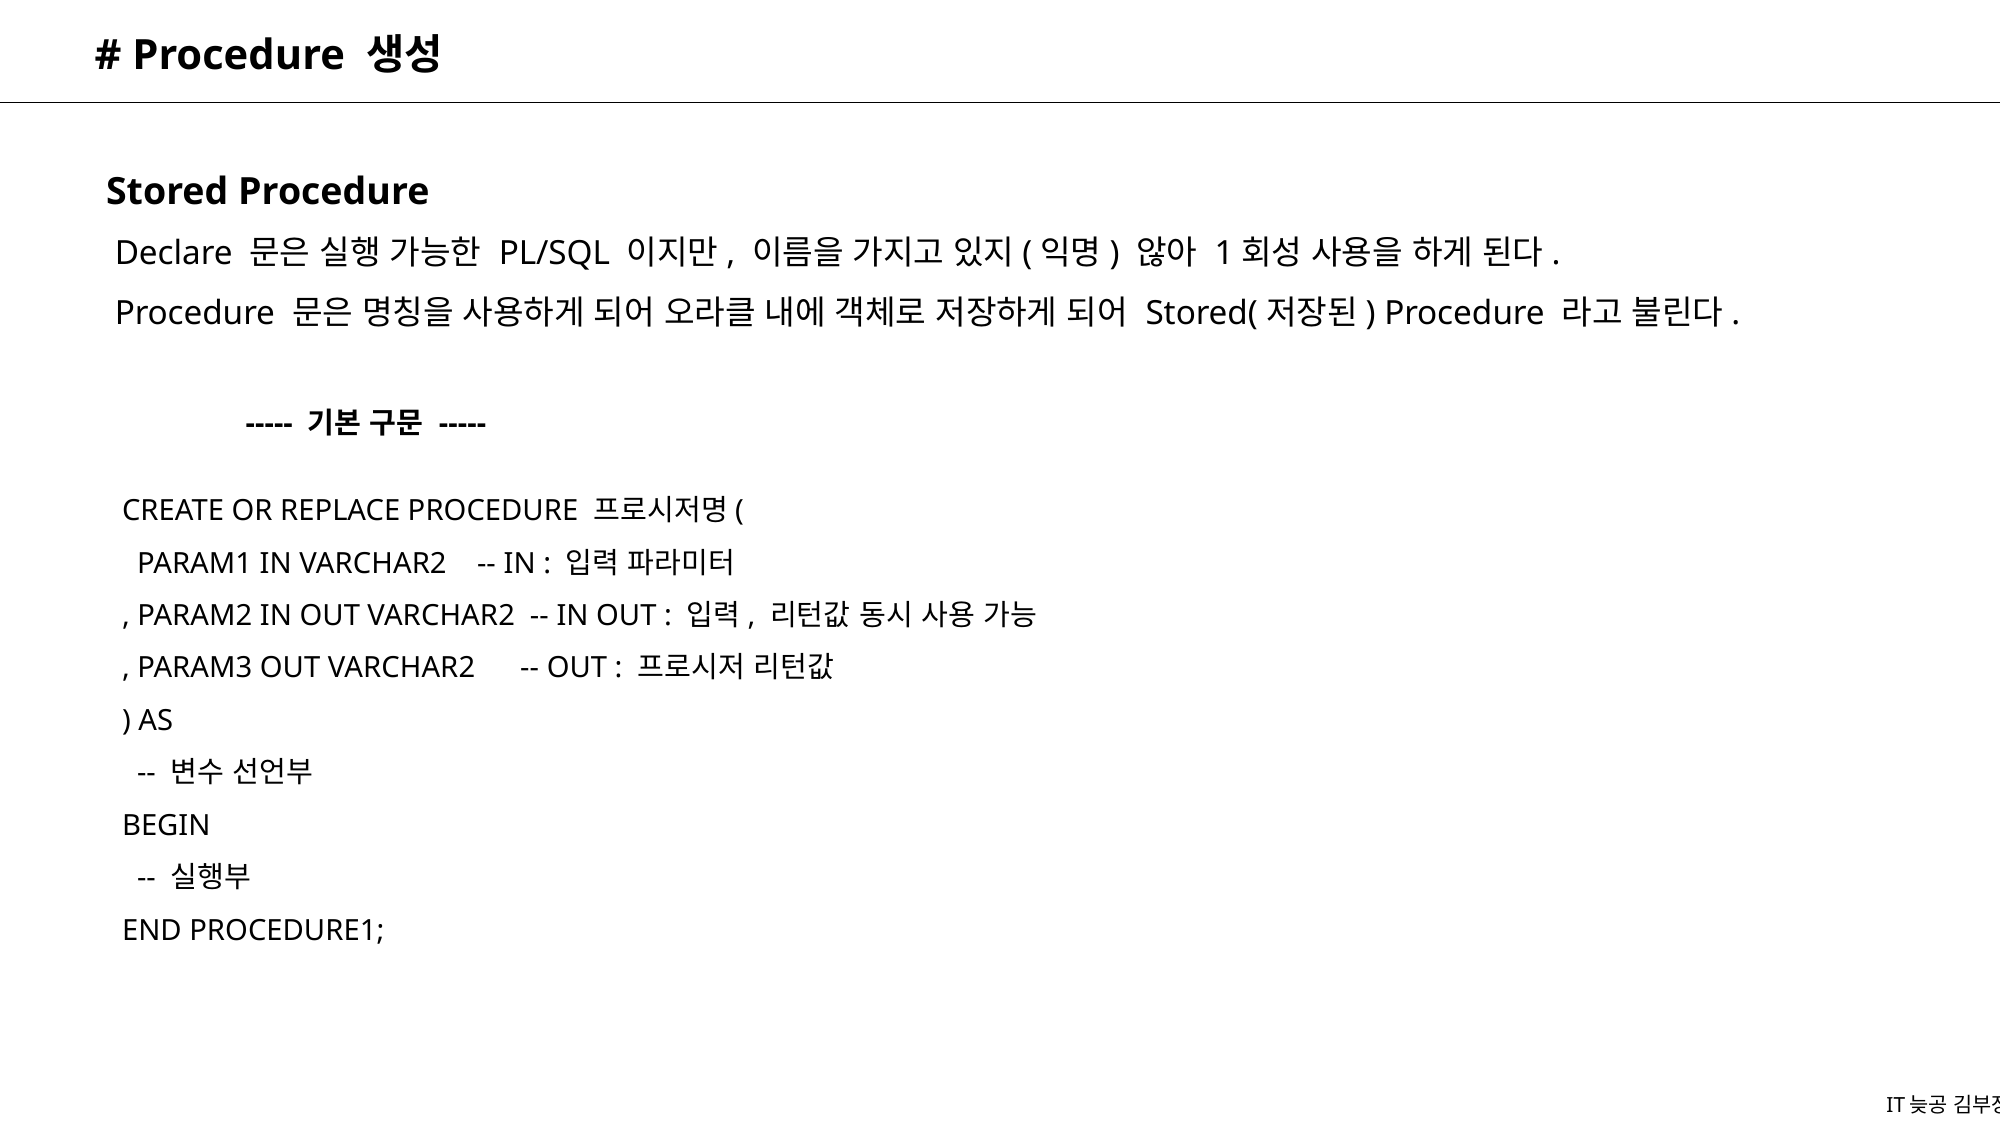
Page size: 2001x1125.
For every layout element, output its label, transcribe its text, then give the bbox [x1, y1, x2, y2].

text_box ----- 기본 구문 ----- [230, 397, 502, 447]
text_box IT늦공 김부장 [1871, 1084, 2000, 1124]
text_box CREATE OR REPLACE PROCEDURE 프로시저명( PARAM1 IN VARCHAR2 -- IN : 입력 파라미터 , PARAM2 IN OUT VARCHAR2 -- IN OUT : 입력, 리턴값 동시 사용 가능 , PARAM3 OUT VARCHAR2 -- OUT : 프로시저 리턴값 ) AS -- 변수 선언부 BEGIN -- 실행부 END PROCEDURE1; [107, 466, 1136, 954]
text_box Stored Procedure Declare 문은 실행 가능한 PL/SQL 이지만, 이름을 가지고 있지(익명) 않아 1회성 사용을 하게 된다. Procedure 문은 명칭을 사용하게 되어 오라클 내에 객체로 저장하게 되어 Stored(저장된) Procedure 라고 불린다. [91, 136, 1756, 339]
text_box # Procedure 생성 [79, 20, 458, 86]
